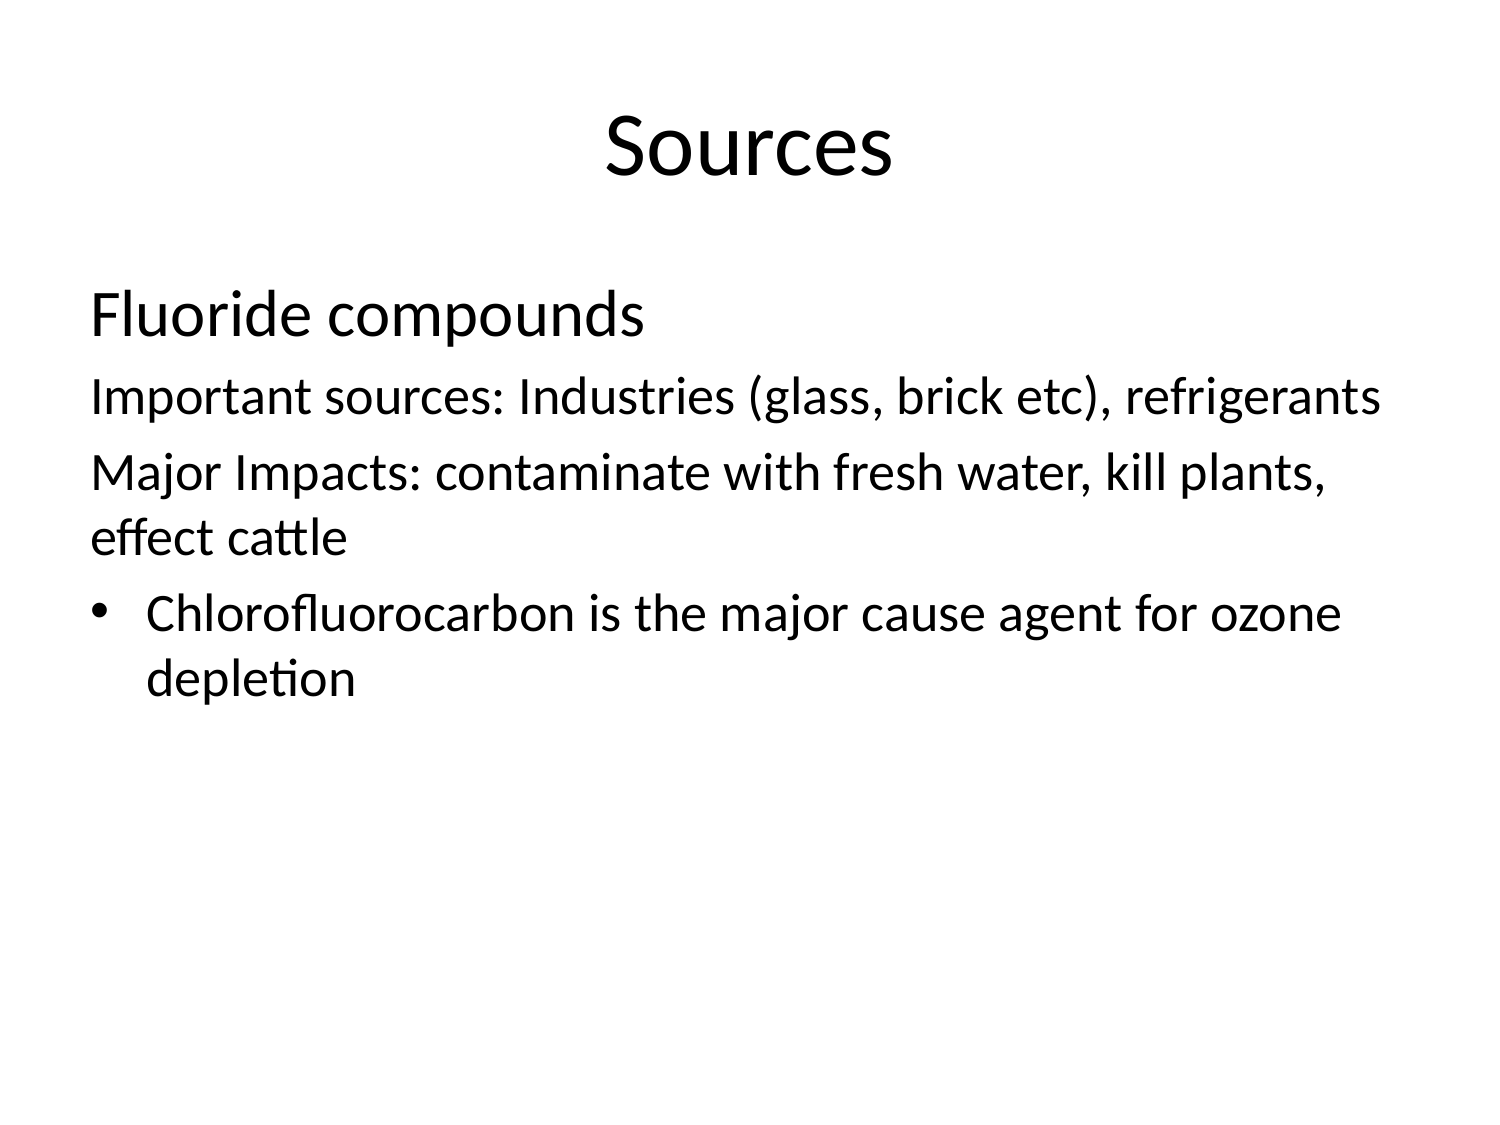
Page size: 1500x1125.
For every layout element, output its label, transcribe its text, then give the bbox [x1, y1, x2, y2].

list Fluoride compounds Important sources: Industries (glass, brick etc), refrigerants Major Impacts: contaminate with fresh water, kill plants, effect cattle Chlorofluorocarbon is the major cause agent for ozone depletion [75, 262, 1425, 1005]
title Sources [75, 45, 1425, 233]
